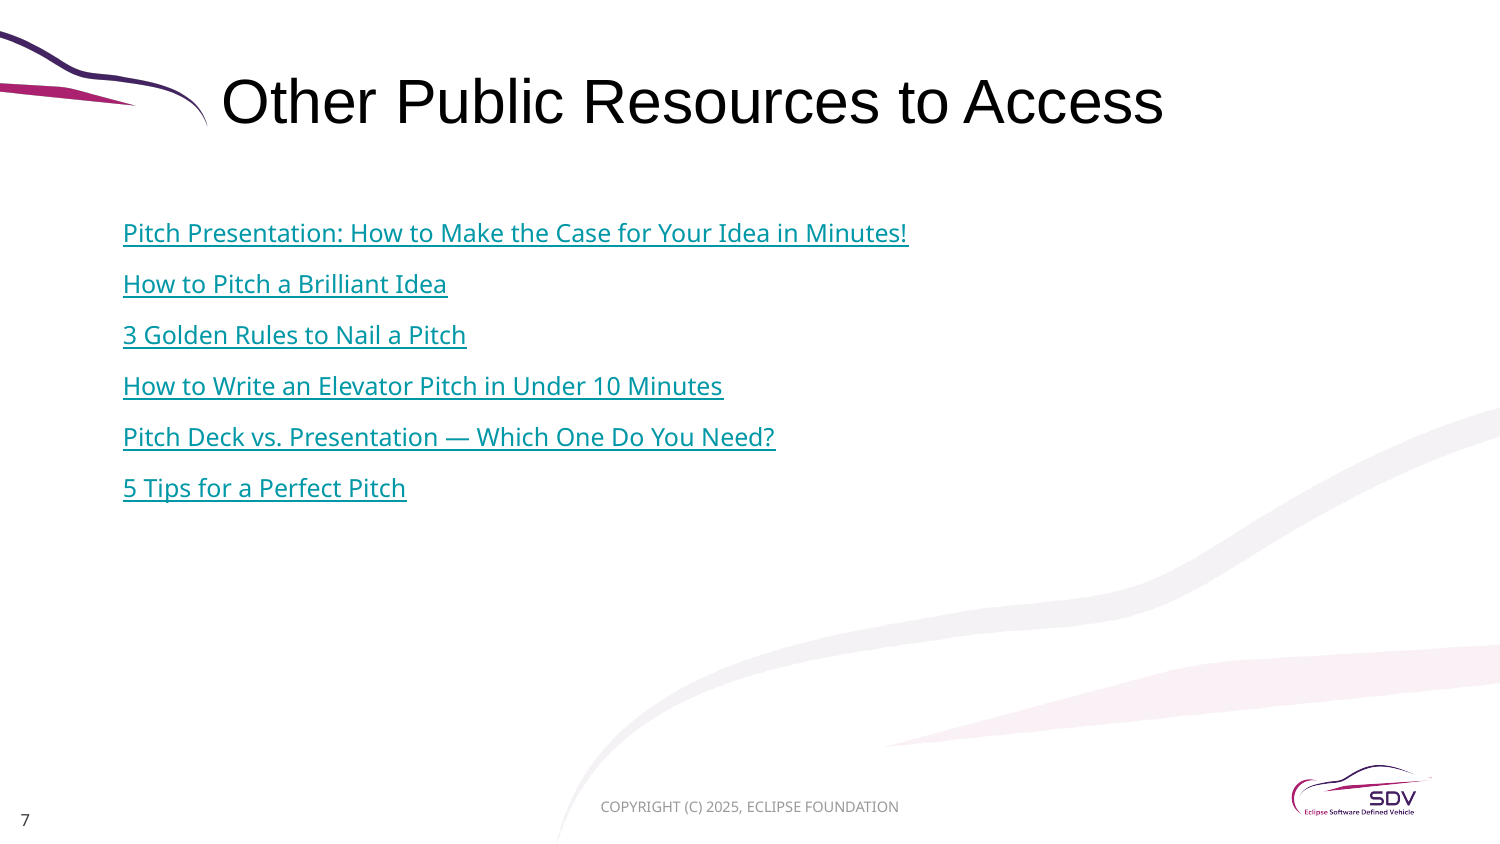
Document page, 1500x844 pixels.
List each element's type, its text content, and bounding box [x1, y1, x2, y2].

picture [0, 25, 208, 127]
picture [1286, 764, 1453, 816]
title Other Public Resources to Access [212, 46, 1320, 127]
text_box Pitch Presentation: How to Make the Case for Your Idea in Minutes! How to Pitch a Brilliant Idea 3 Golden Rules to Nail a Pitch How to Write an Elevator Pitch in Under 10 Minutes Pitch Deck vs. Presentation — Which One Do You Need? 5 Tips for a Perfect Pitch [107, 185, 1369, 711]
